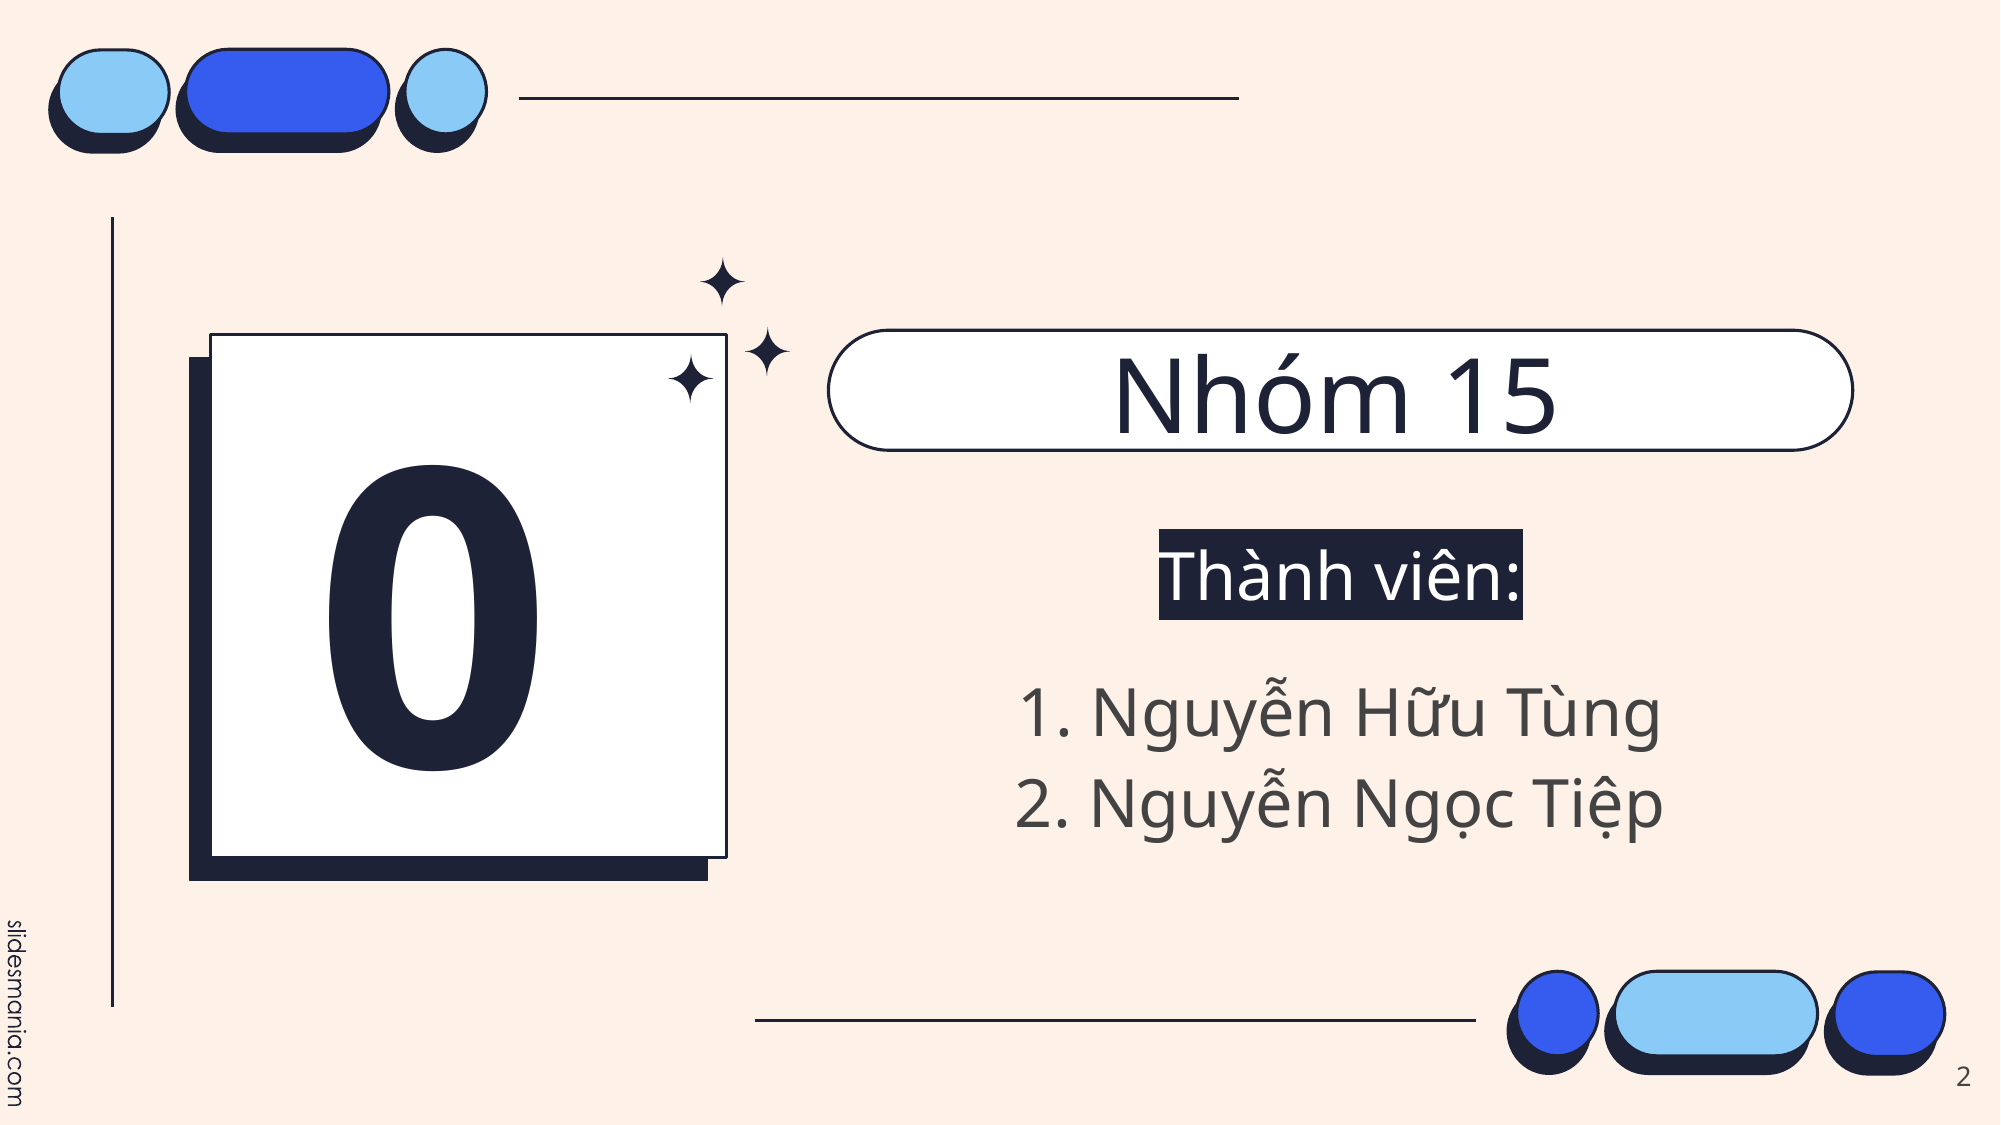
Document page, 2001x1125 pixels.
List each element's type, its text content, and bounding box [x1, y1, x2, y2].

text_box [210, 334, 727, 858]
title Nhóm 15 [899, 309, 1773, 451]
text_box [190, 357, 707, 881]
text_box [828, 330, 899, 451]
text_box [1773, 330, 1853, 451]
list Thành viên: 1. Nguyễn Hữu Tùng 2. Nguyễn Ngọc Tiệp [828, 501, 1853, 869]
slide_number 2 [1871, 1038, 1992, 1125]
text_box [668, 257, 790, 404]
text_box 0 [299, 343, 589, 859]
